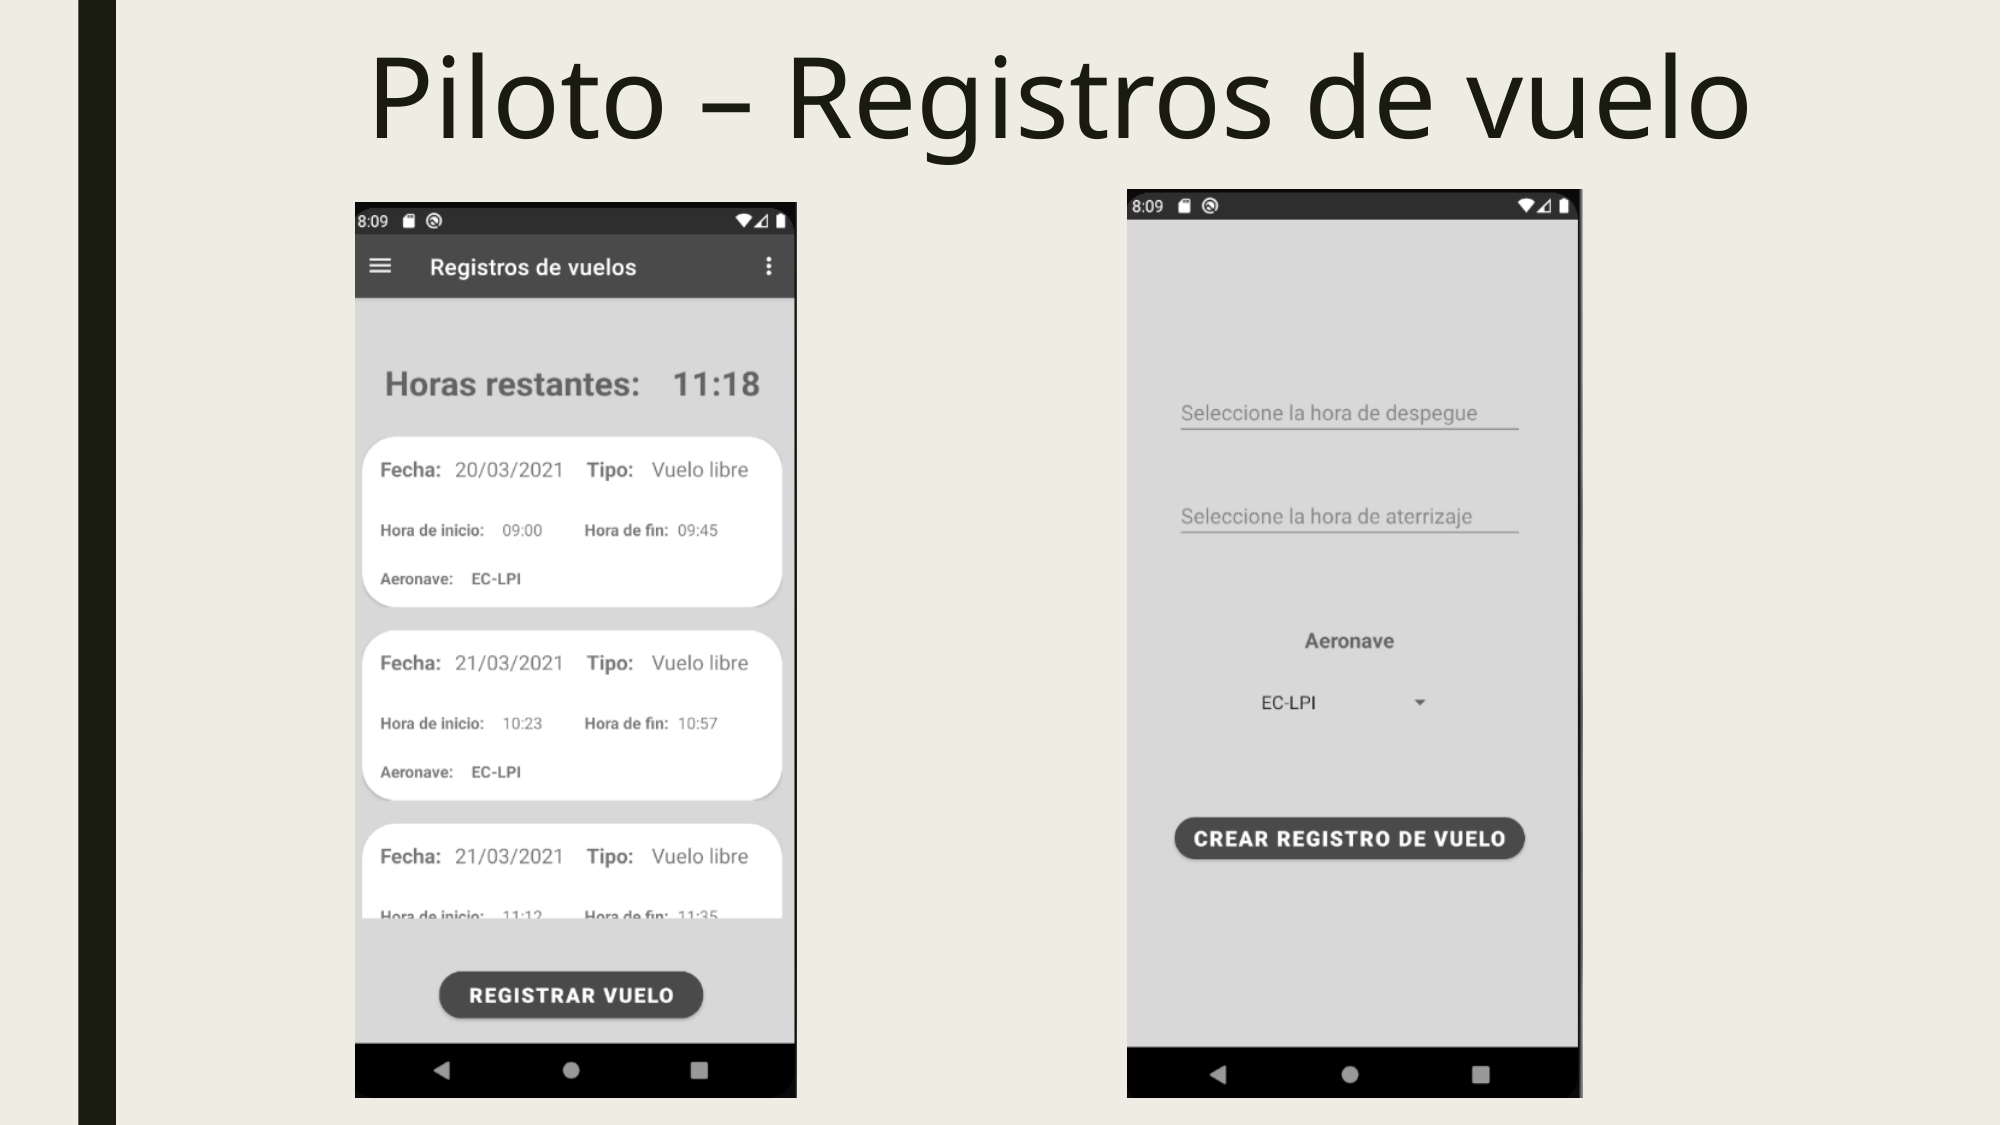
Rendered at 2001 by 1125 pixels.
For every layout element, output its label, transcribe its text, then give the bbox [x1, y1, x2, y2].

picture [1126, 189, 1583, 1098]
title Piloto – Registros de vuelo [139, 35, 1982, 280]
picture [355, 202, 797, 1098]
